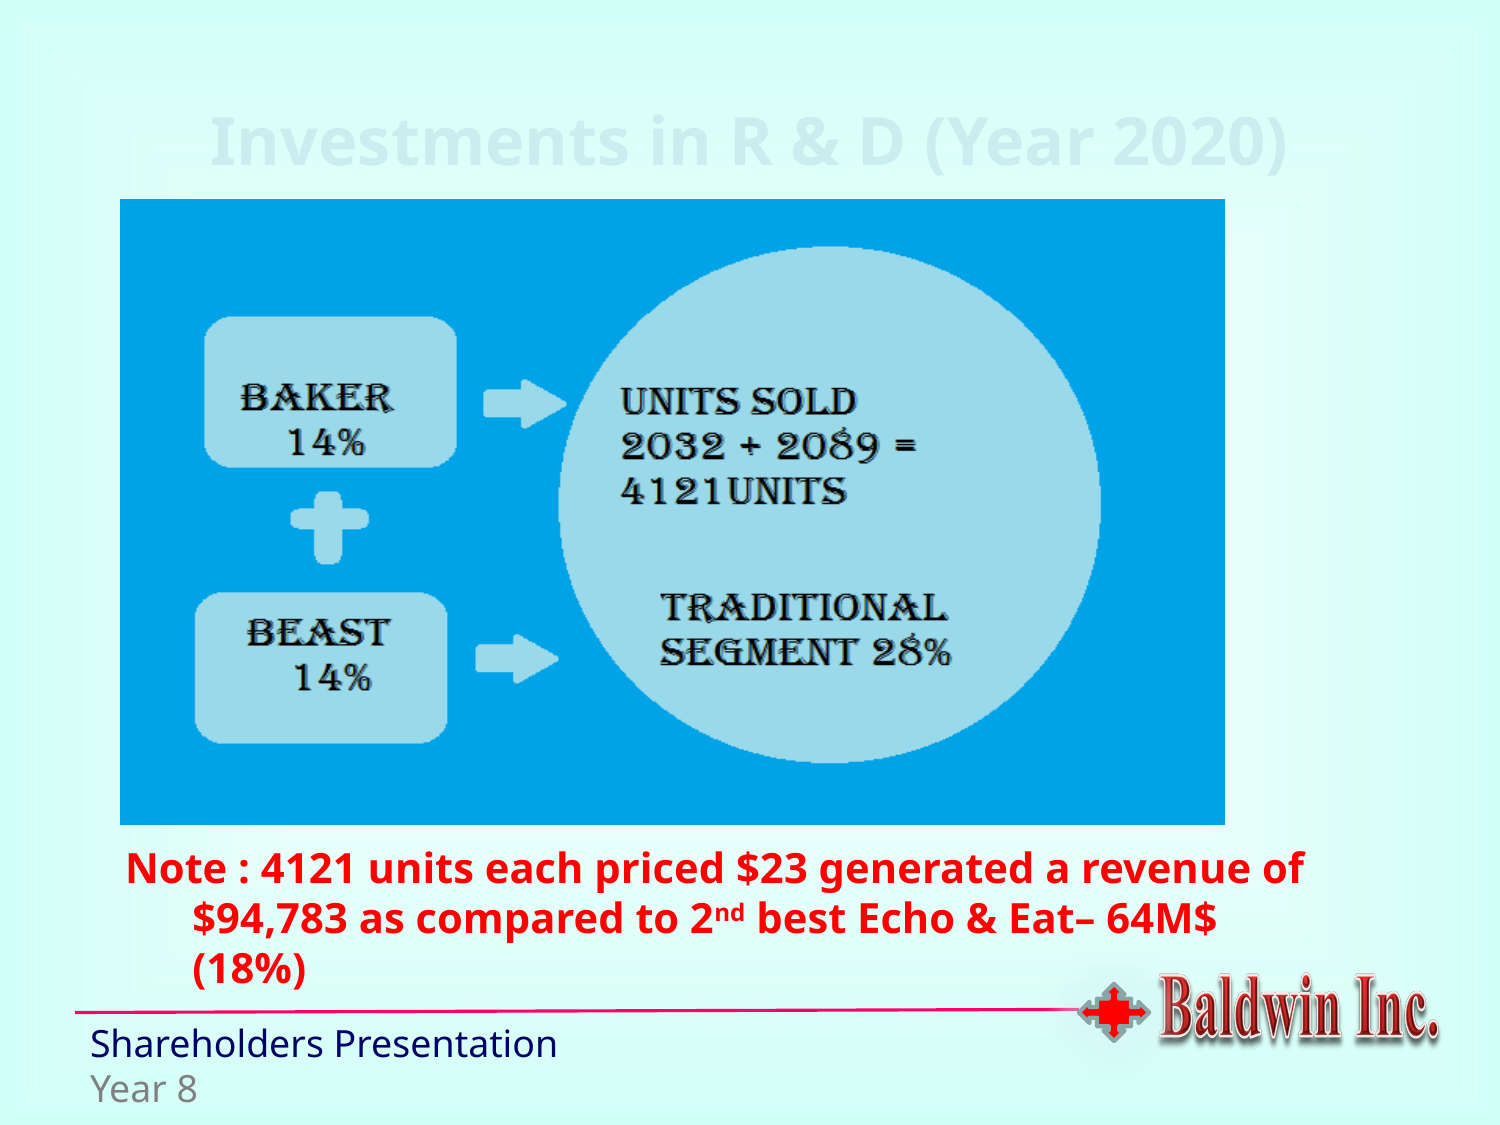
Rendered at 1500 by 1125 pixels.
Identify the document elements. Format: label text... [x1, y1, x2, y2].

title Investments in R & D (Year 2020) [75, 45, 1425, 233]
picture [195, 593, 447, 743]
picture [291, 492, 369, 564]
picture [559, 247, 1100, 763]
picture [205, 317, 456, 467]
footer Shareholders Presentation Year 8 [75, 1012, 1200, 1075]
picture [484, 380, 566, 428]
picture [476, 635, 558, 683]
list Note : 4121 units each priced $23 generated a revenue of $94,783 as compared to 2nd best Echo & Eat– 64M$ (18%) [87, 834, 1356, 1013]
